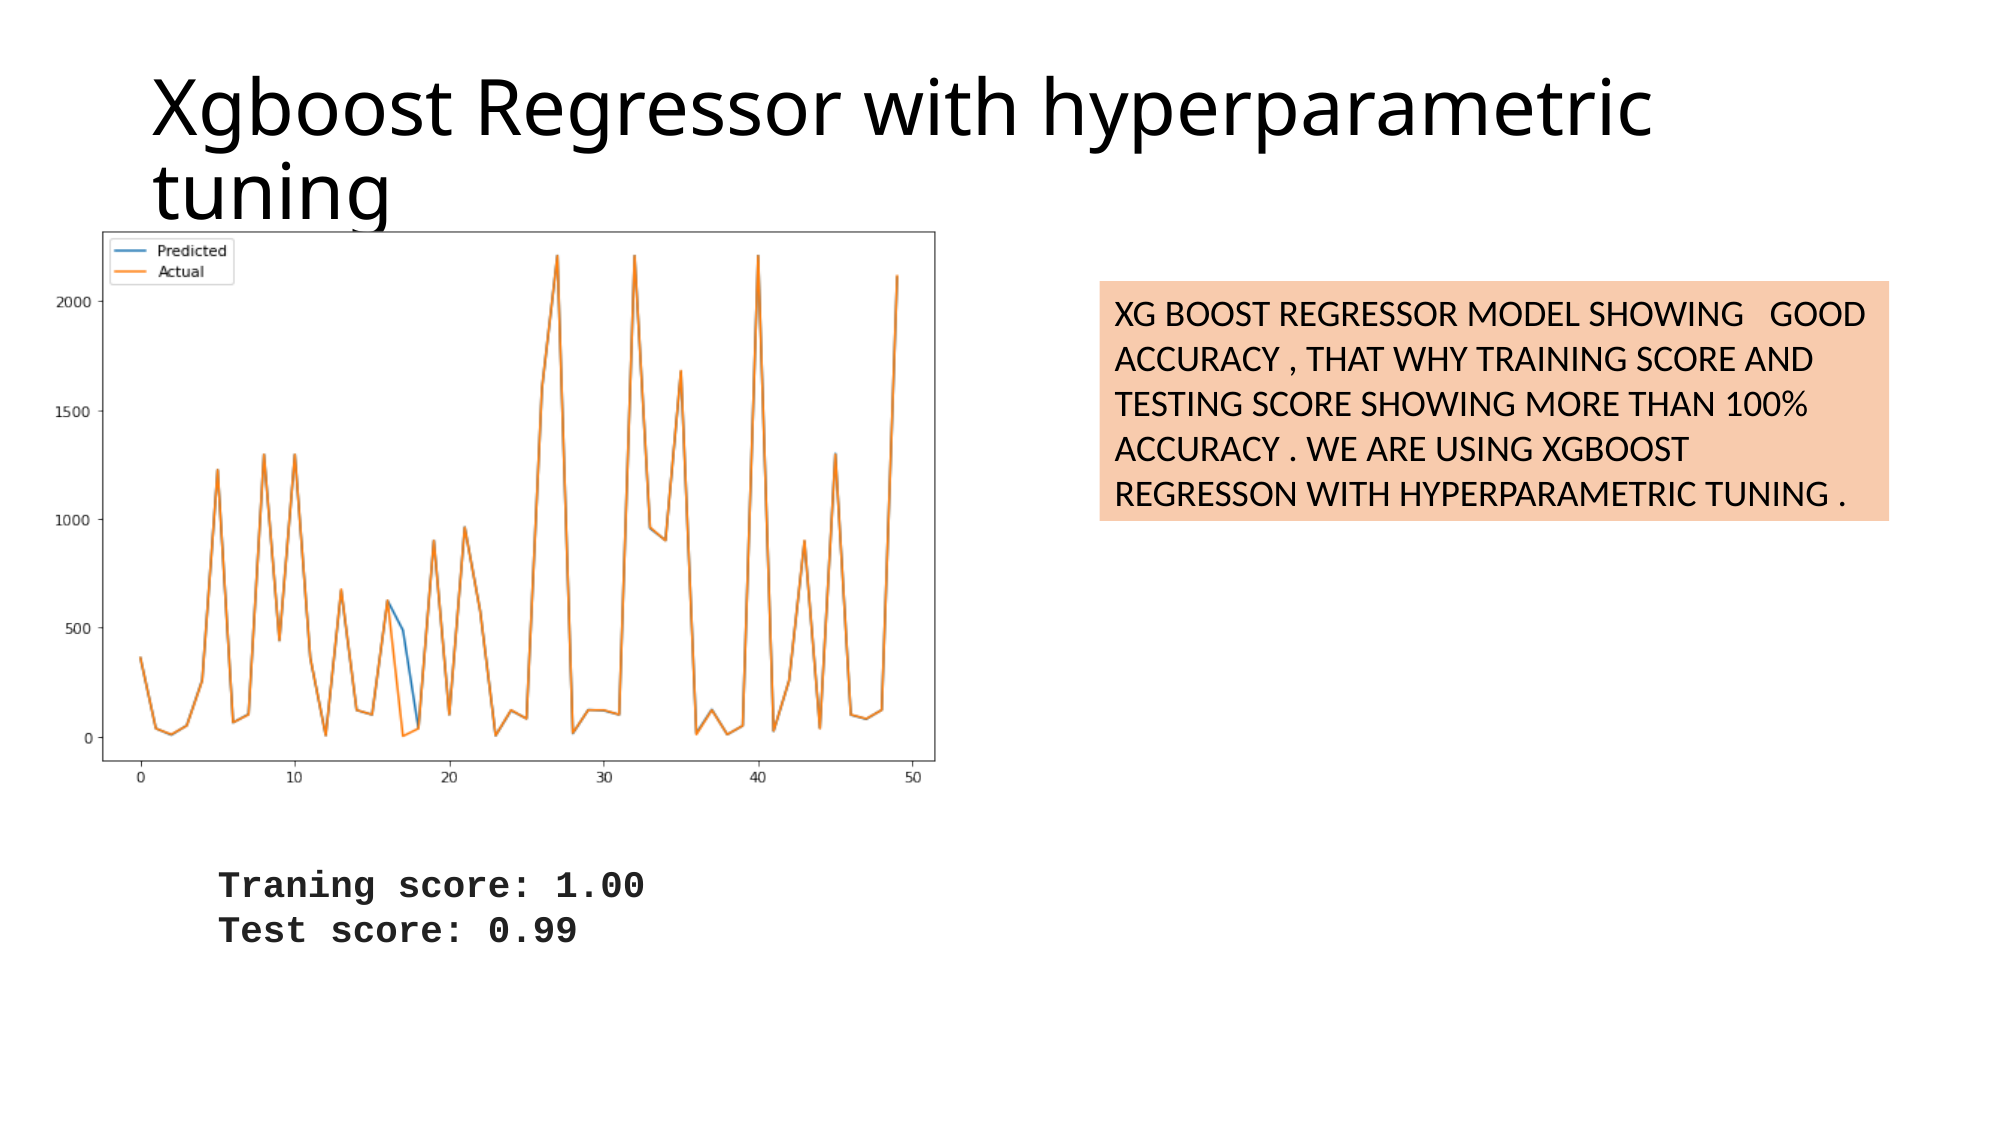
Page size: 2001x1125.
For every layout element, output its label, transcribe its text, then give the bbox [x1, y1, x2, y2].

text_box XG BOOST REGRESSOR MODEL SHOWING GOOD ACCURACY , THAT WHY TRAINING SCORE AND TESTING SCORE SHOWING MORE THAN 100% ACCURACY . WE ARE USING XGBOOST REGRESSON WITH HYPERPARAMETRIC TUNING . [1099, 281, 1890, 521]
text_box Traning score: 1.00 Test score: 0.99 [203, 852, 1013, 958]
title Xgboost Regressor with hyperparametric tuning [137, 59, 1863, 244]
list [44, 223, 945, 794]
